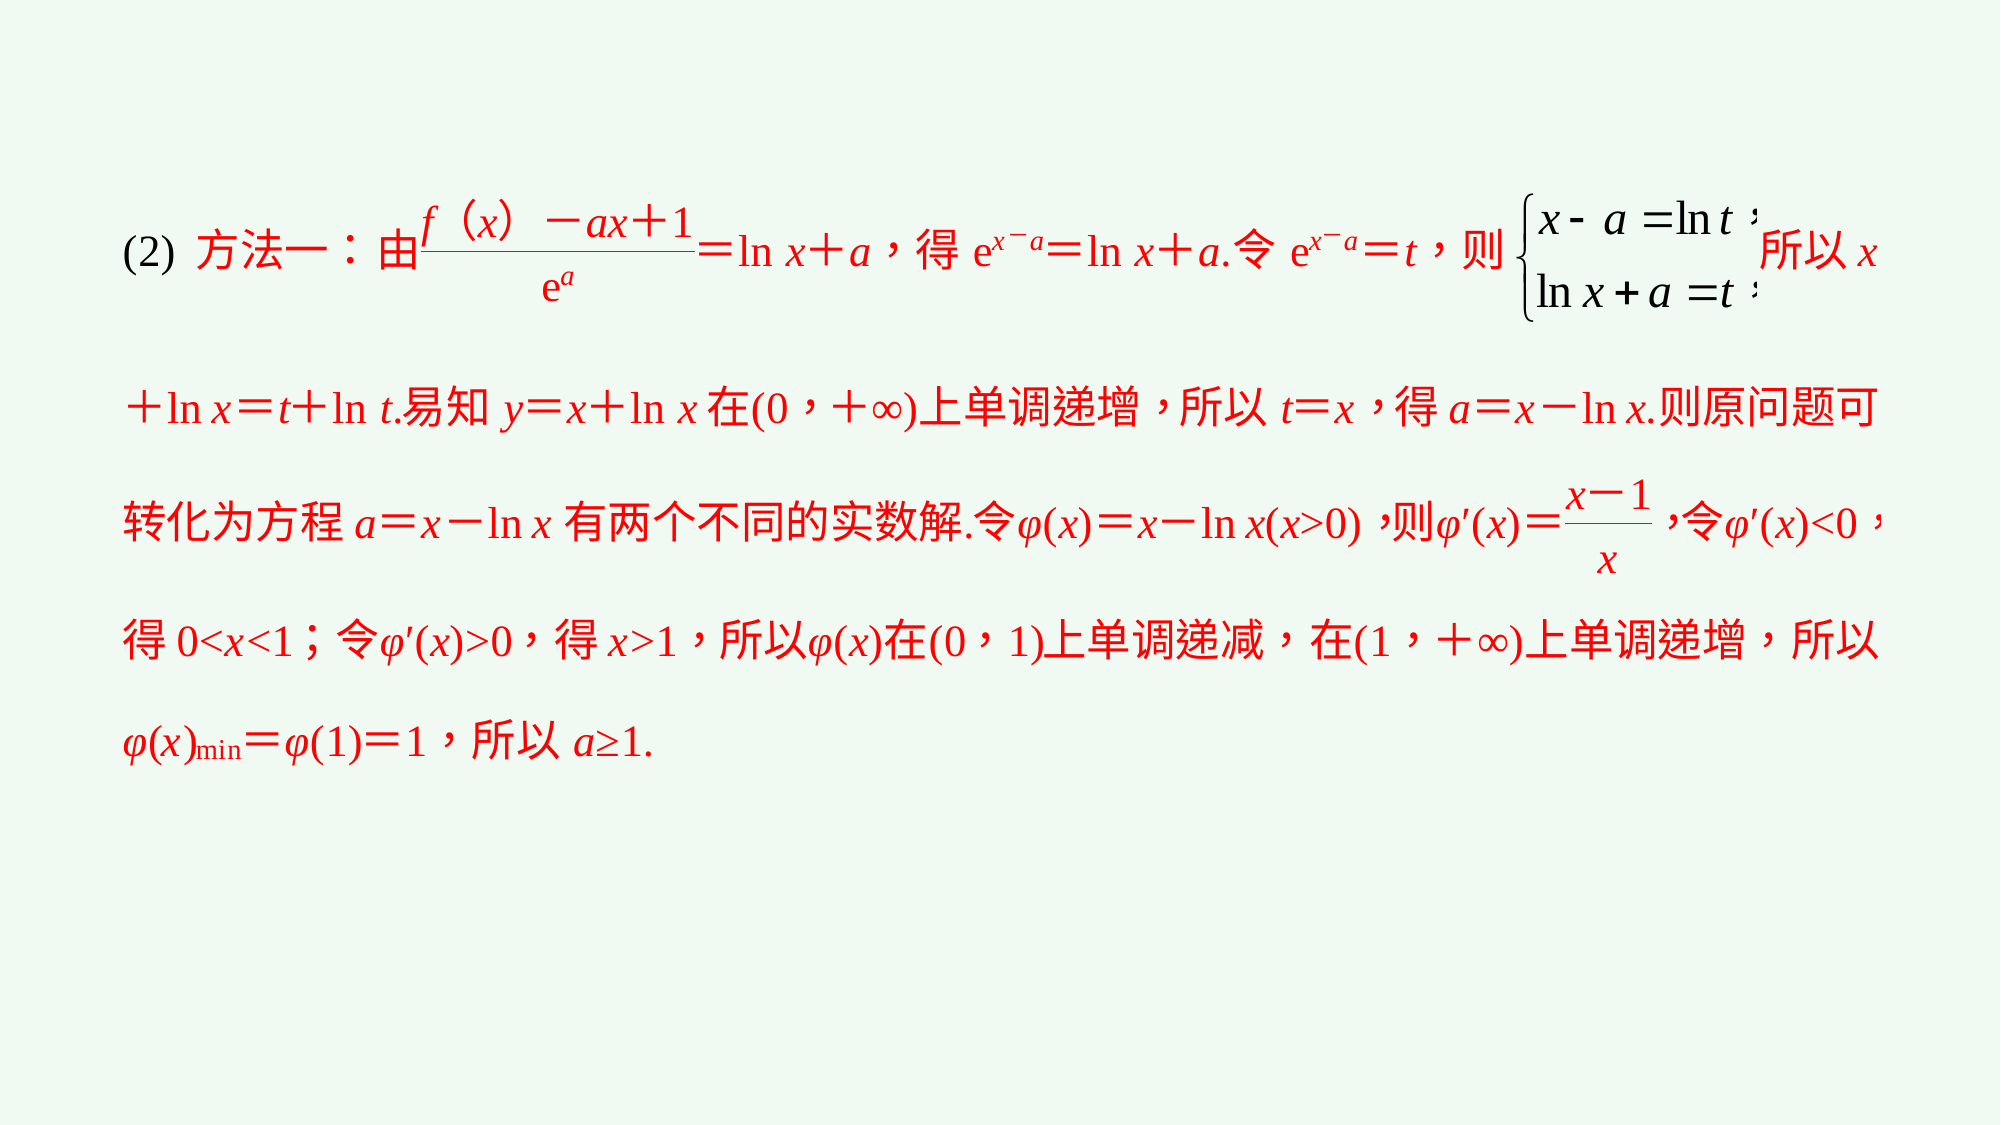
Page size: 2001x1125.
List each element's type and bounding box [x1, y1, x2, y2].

text_box [122, 157, 1881, 791]
